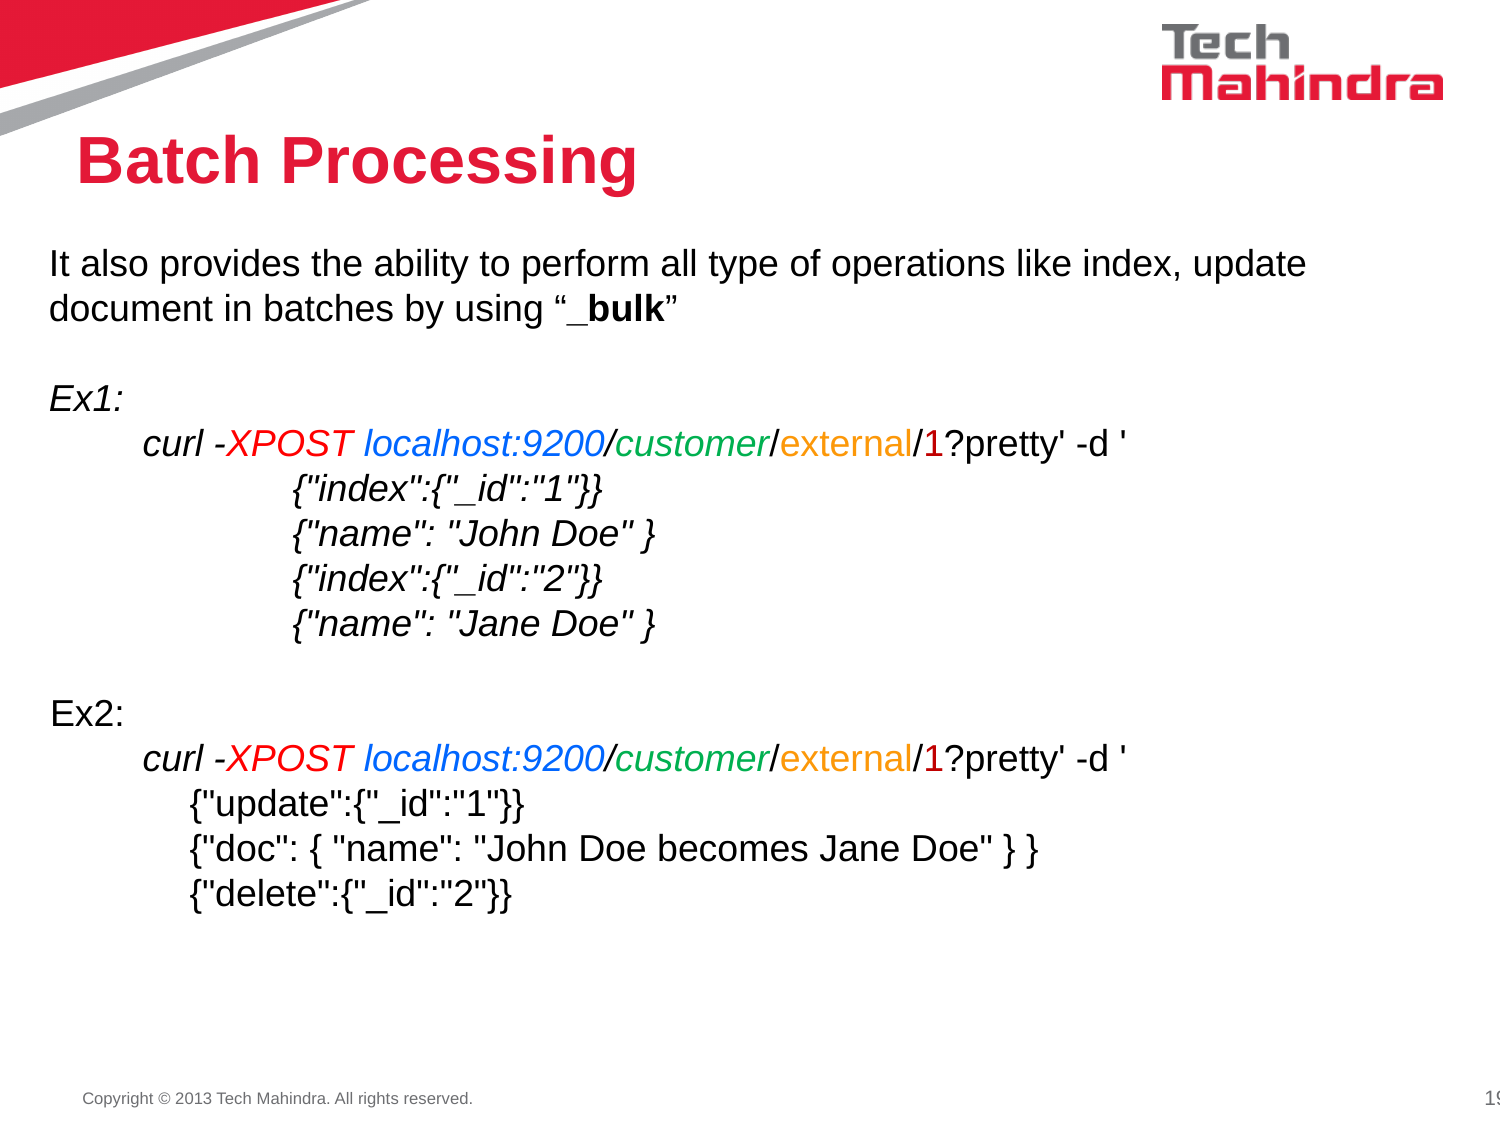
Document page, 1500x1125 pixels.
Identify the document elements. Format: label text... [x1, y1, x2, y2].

picture [0, 0, 373, 136]
picture [1162, 24, 1443, 100]
title Batch Processing [76, 116, 1425, 198]
list It also provides the ability to perform all type of operations like index, update document in batches by using “_bulk” Ex1: curl -XPOST localhost:9200/customer/external/1?pretty' -d ' {"index":{"_id":"1"}} {"name": "John Doe" } {"index":{"_id":"2"}} {"name": "Jane Doe" } Ex2: curl -XPOST localhost:9200/customer/external/1?pretty' -d ' {"update":{"_id":"1"}} {"doc": { "name": "John Doe becomes Jane Doe" } } {"delete":{"_id":"2"}} [48, 239, 1397, 922]
